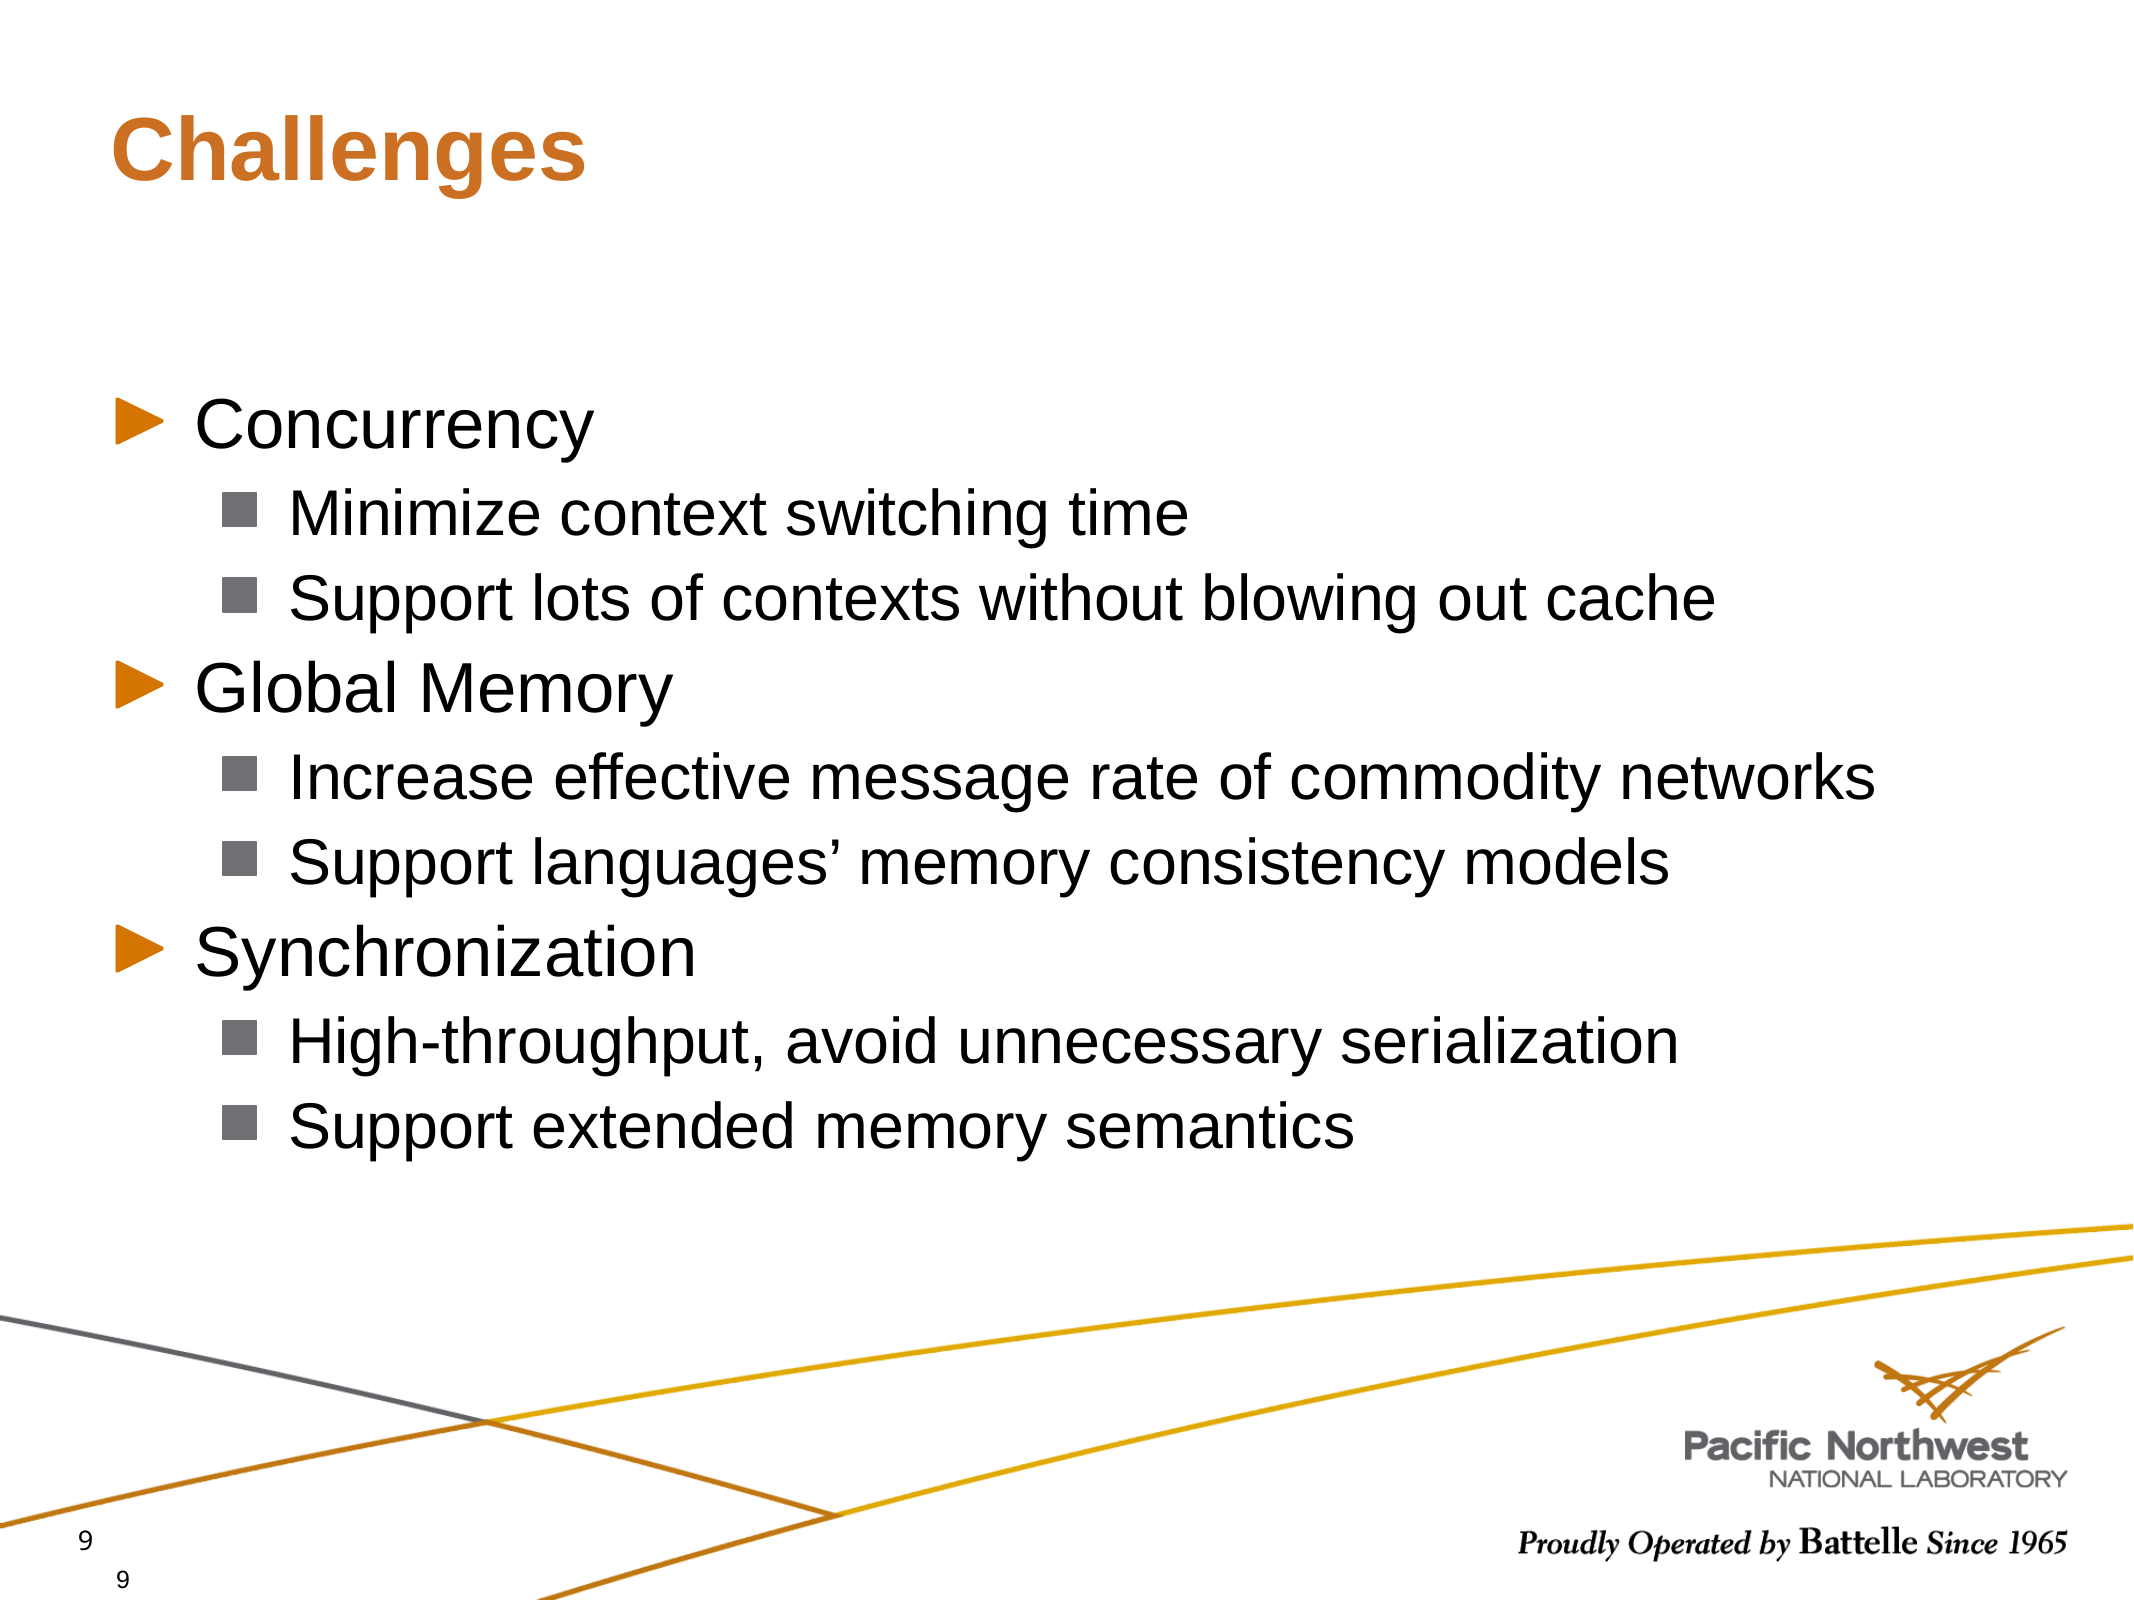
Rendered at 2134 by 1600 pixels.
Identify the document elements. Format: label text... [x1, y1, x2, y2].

picture [221, 491, 258, 528]
picture [114, 396, 165, 446]
picture [221, 1019, 258, 1056]
picture [221, 576, 258, 614]
slide_number 9 [26, 1512, 146, 1598]
picture [0, 1199, 2134, 1600]
picture [221, 840, 258, 877]
text_box 9 [102, 1556, 145, 1599]
picture [221, 755, 258, 792]
list Concurrency Minimize context switching time Support lots of contexts without blowing out cache Global Memory Increase effective message rate of commodity networks Support languages’ memory consistency models Synchronization High-throughput, avoid unnecessary serialization Support extended memory semantics [114, 390, 2026, 1226]
picture [221, 1104, 258, 1141]
picture [114, 923, 165, 974]
title Challenges [110, 107, 2026, 339]
picture [114, 659, 165, 710]
